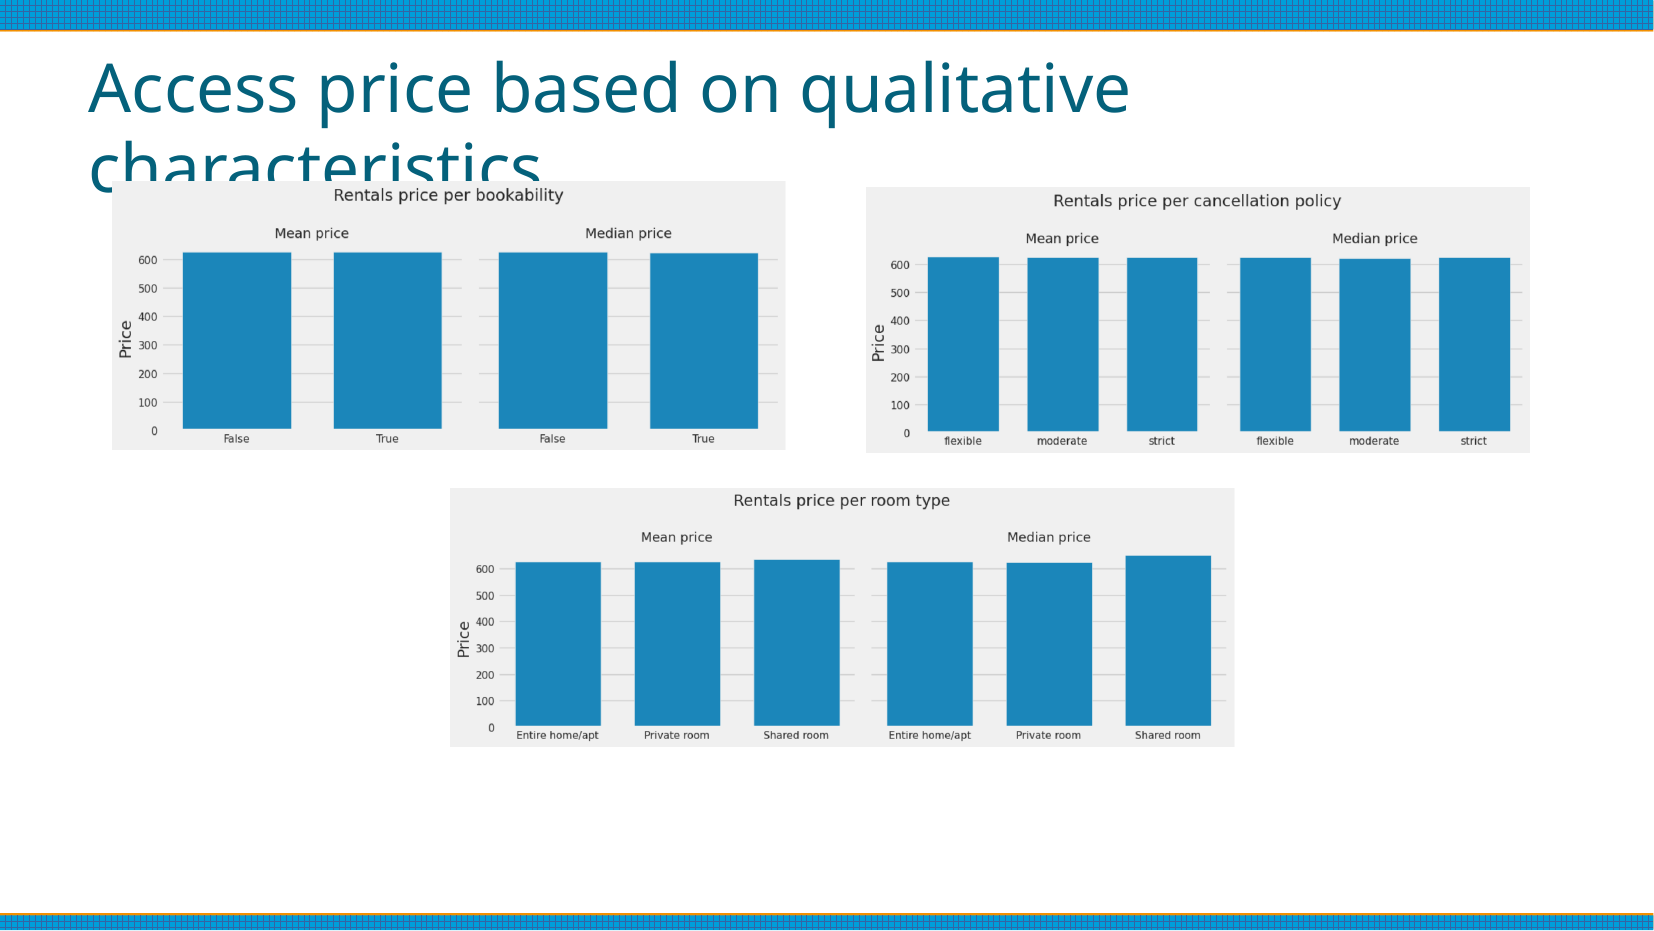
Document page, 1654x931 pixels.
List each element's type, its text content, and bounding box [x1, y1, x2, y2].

title Access price based on qualitative characteristics [88, 44, 1565, 207]
picture [112, 181, 788, 451]
picture [449, 487, 1238, 751]
picture [866, 187, 1538, 457]
